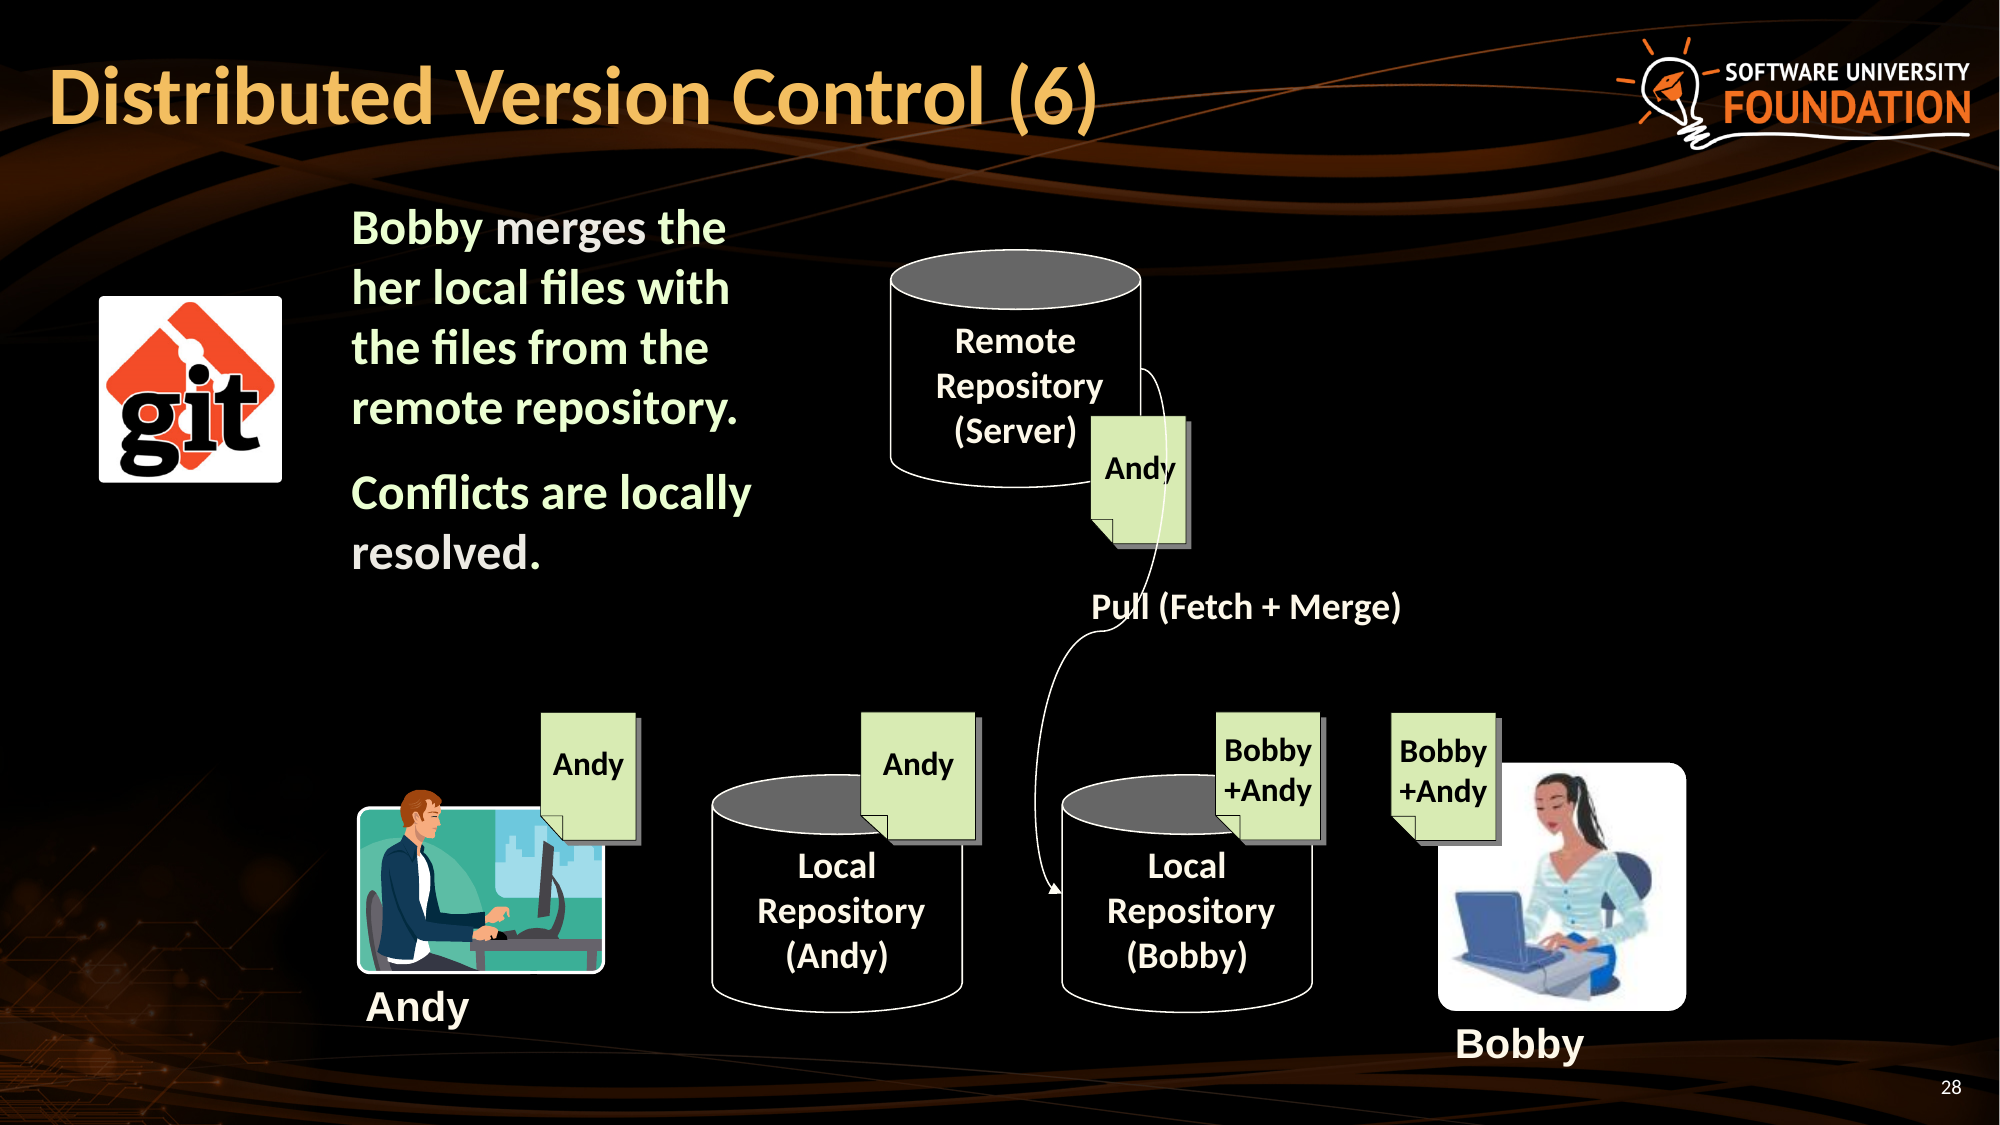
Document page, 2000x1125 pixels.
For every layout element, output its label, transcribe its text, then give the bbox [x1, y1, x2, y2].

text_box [1383, 709, 1507, 858]
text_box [1086, 412, 1196, 545]
text_box Remote Repository (Server) [890, 249, 1141, 488]
text_box Bobby [1439, 1012, 1600, 1075]
title Distributed Version Control (6) [30, 6, 1602, 189]
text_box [957, 545, 1246, 718]
text_box Andy [350, 971, 485, 1037]
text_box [854, 708, 987, 850]
picture [0, 0, 2000, 1125]
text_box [535, 708, 646, 850]
text_box Local Repository (Andy) [712, 774, 963, 1013]
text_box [1208, 708, 1331, 850]
text_box Bobby merges the her local files with the files from the remote repository. Conflicts are locally resolved. [336, 187, 788, 588]
slide_number 28 [1897, 1070, 1968, 1103]
text_box Pull (Fetch + Merge) [1246, 574, 1425, 635]
text_box Local Repository (Bobby) [1062, 774, 1313, 1013]
